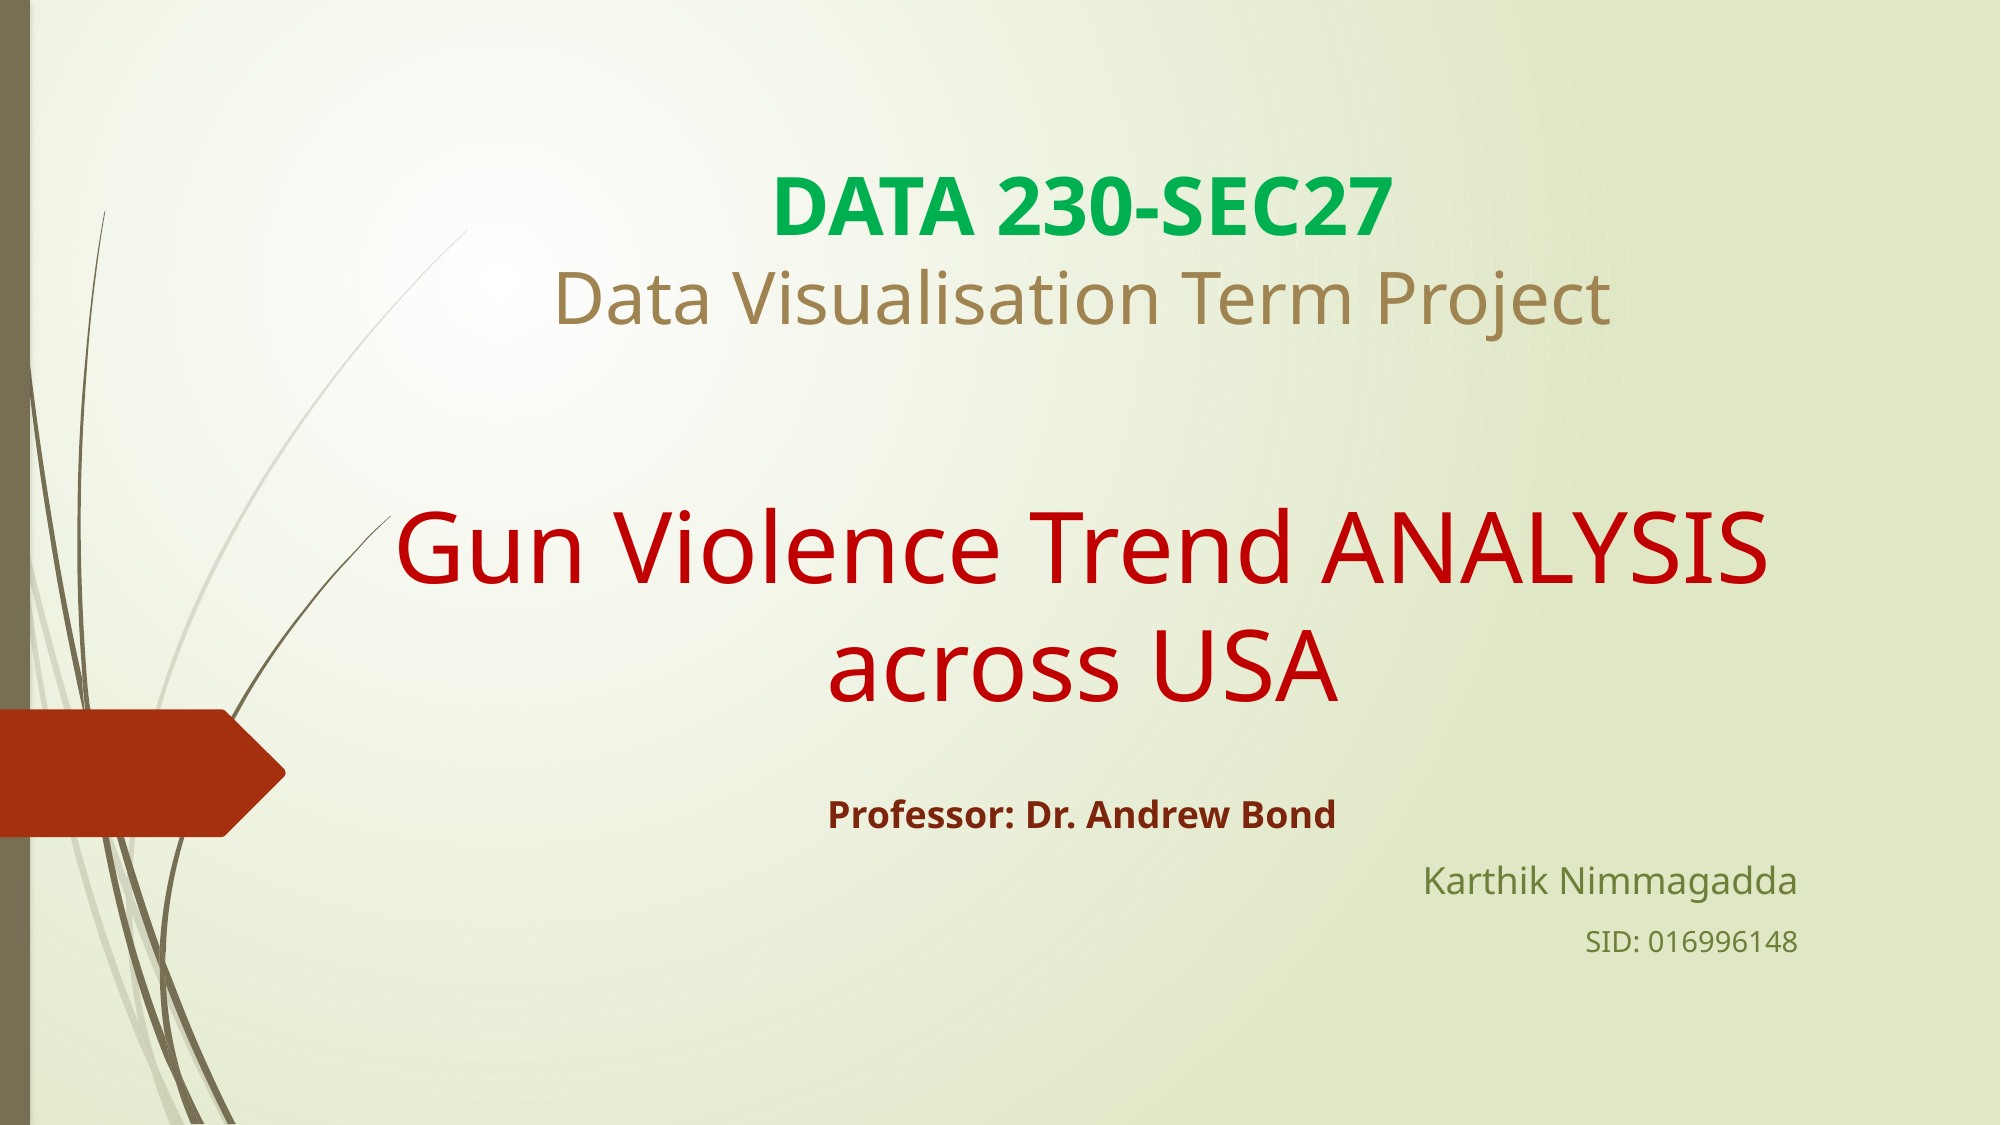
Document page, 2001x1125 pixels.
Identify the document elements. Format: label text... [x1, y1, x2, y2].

subtitle Professor: Dr. Andrew Bond Karthik Nimmagadda SID: 016996148 [351, 783, 1814, 1003]
title DATA 230-SEC27 Data Visualisation Term Project Gun Violence Trend ANALYSIS across USA [351, 147, 1814, 730]
